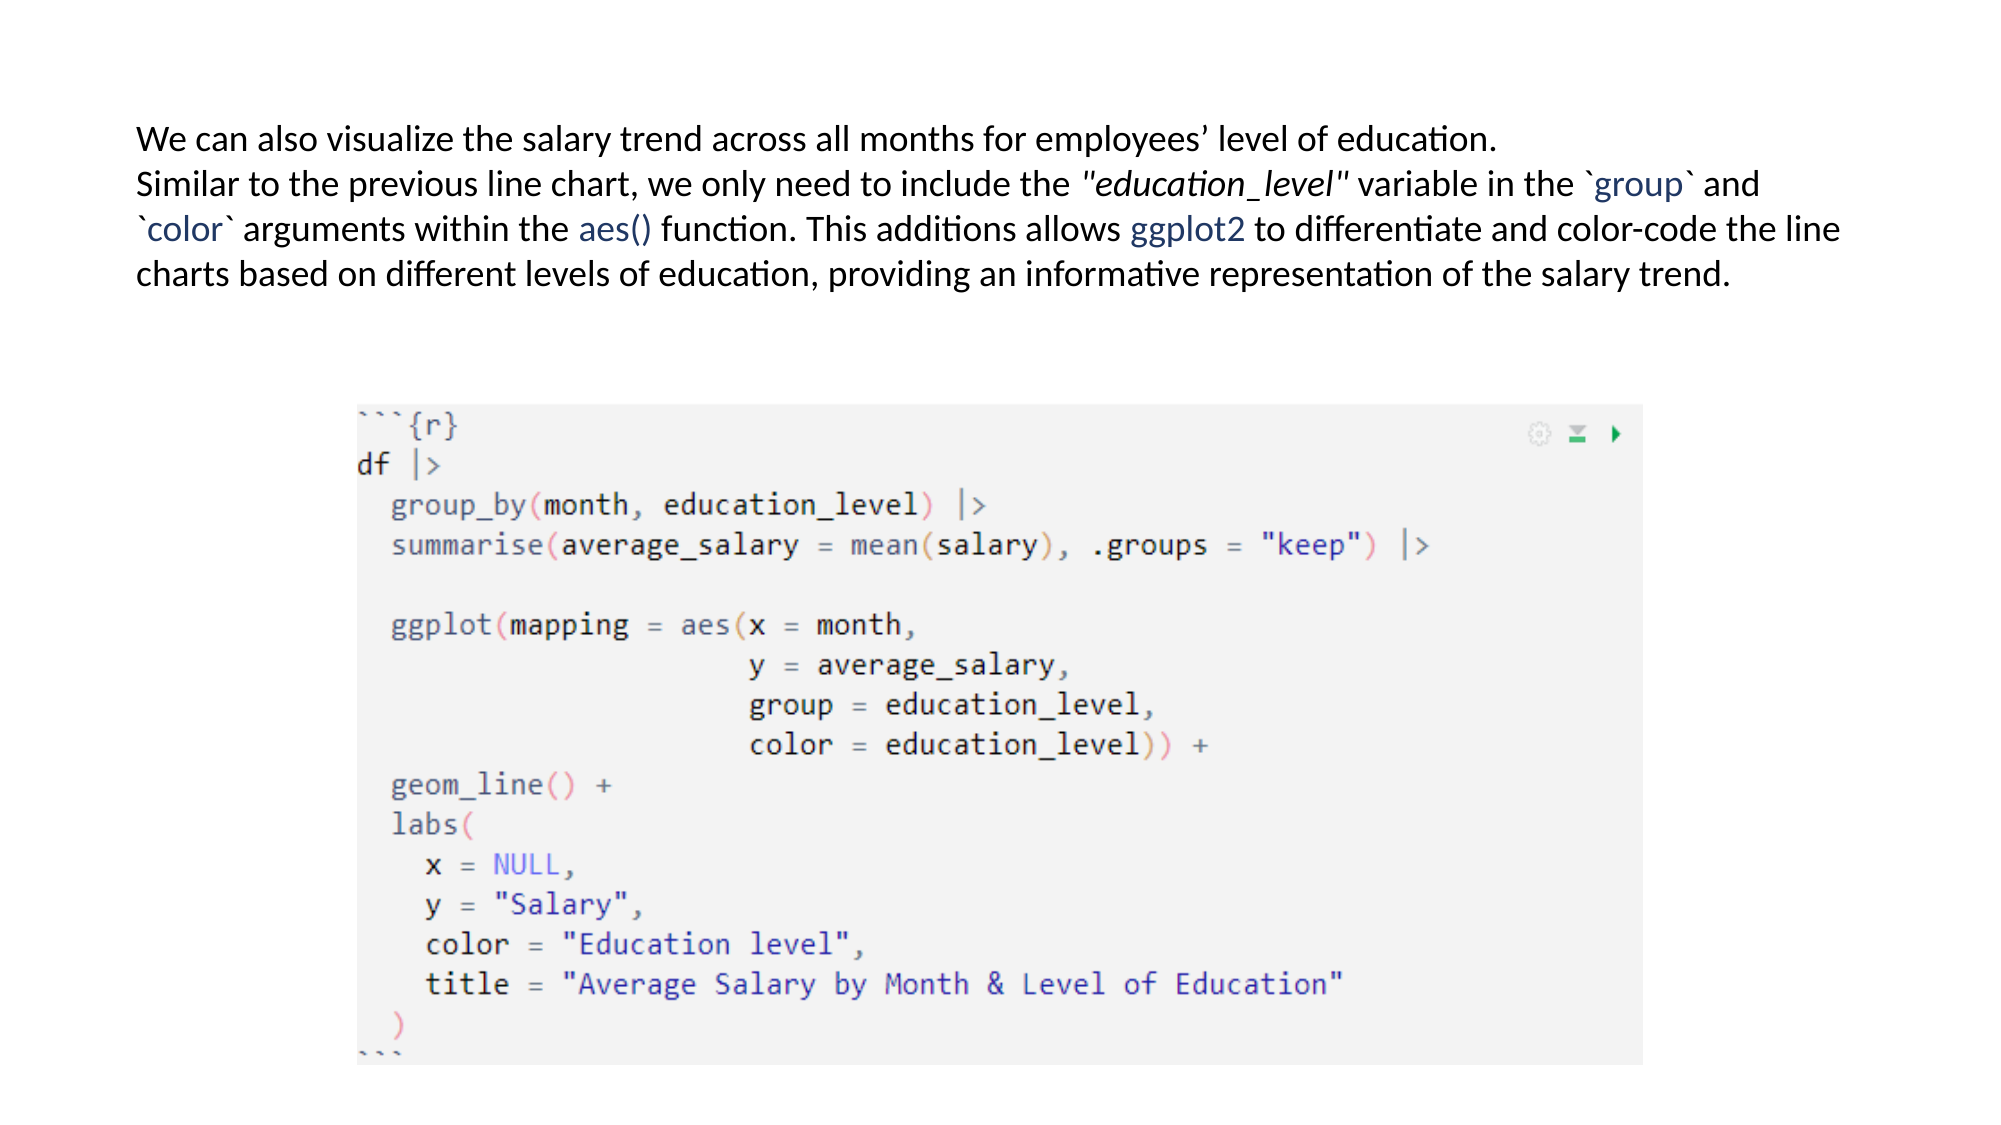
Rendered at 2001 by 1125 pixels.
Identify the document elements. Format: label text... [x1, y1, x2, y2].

text_box We can also visualize the salary trend across all months for employees’ level of education. Similar to the previous line chart, we only need to include the "education_level" variable in the `group` and `color` arguments within the aes() function. This additions allows ggplot2 to differentiate and color-code the line charts based on different levels of education, providing an informative representation of the salary trend. [121, 106, 1879, 302]
picture [357, 399, 1643, 1065]
